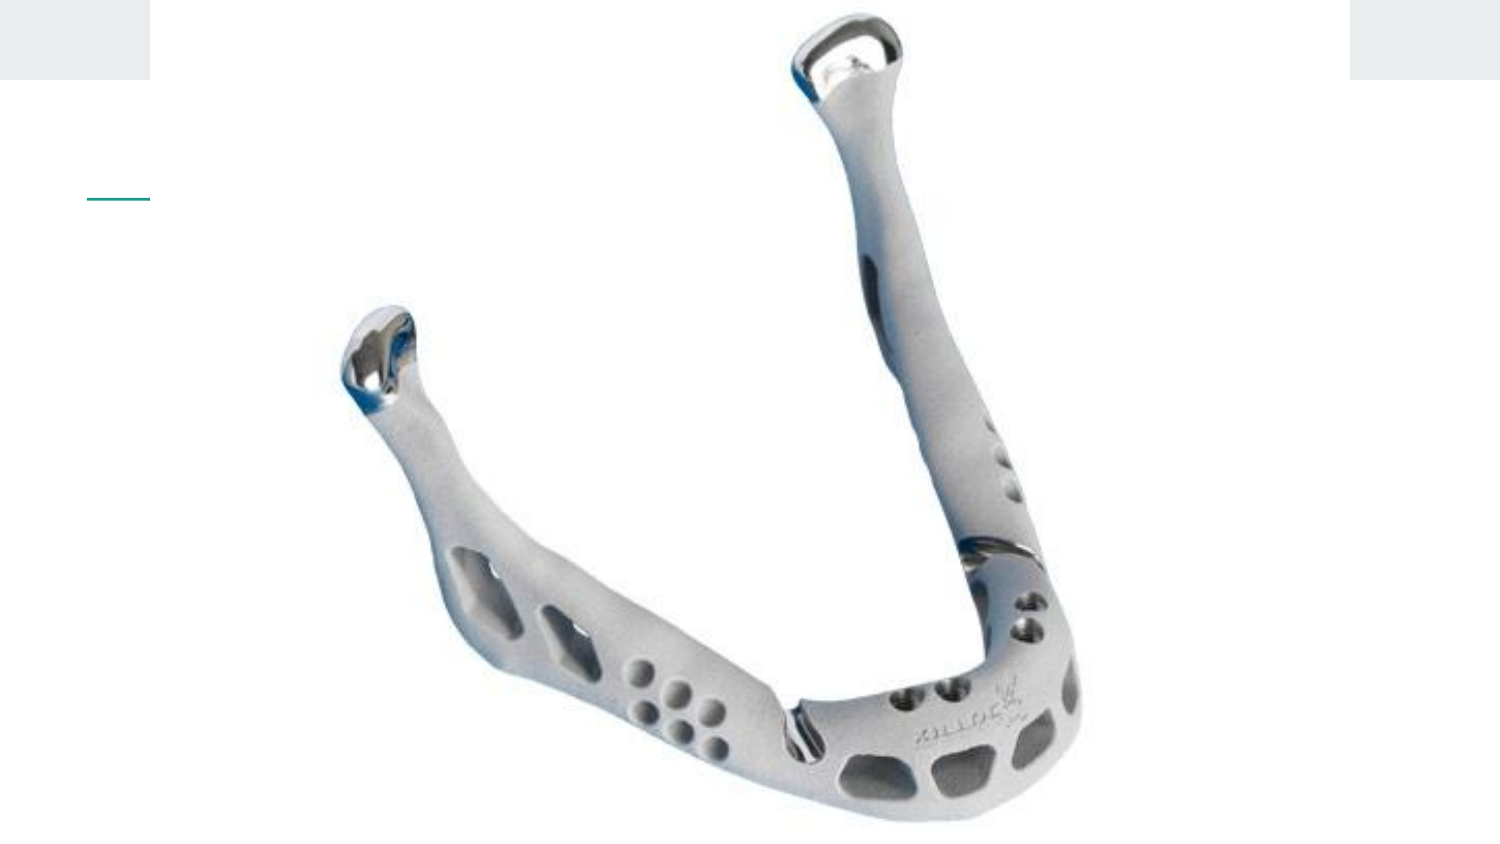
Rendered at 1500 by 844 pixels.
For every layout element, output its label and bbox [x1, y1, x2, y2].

picture [150, 0, 1350, 844]
